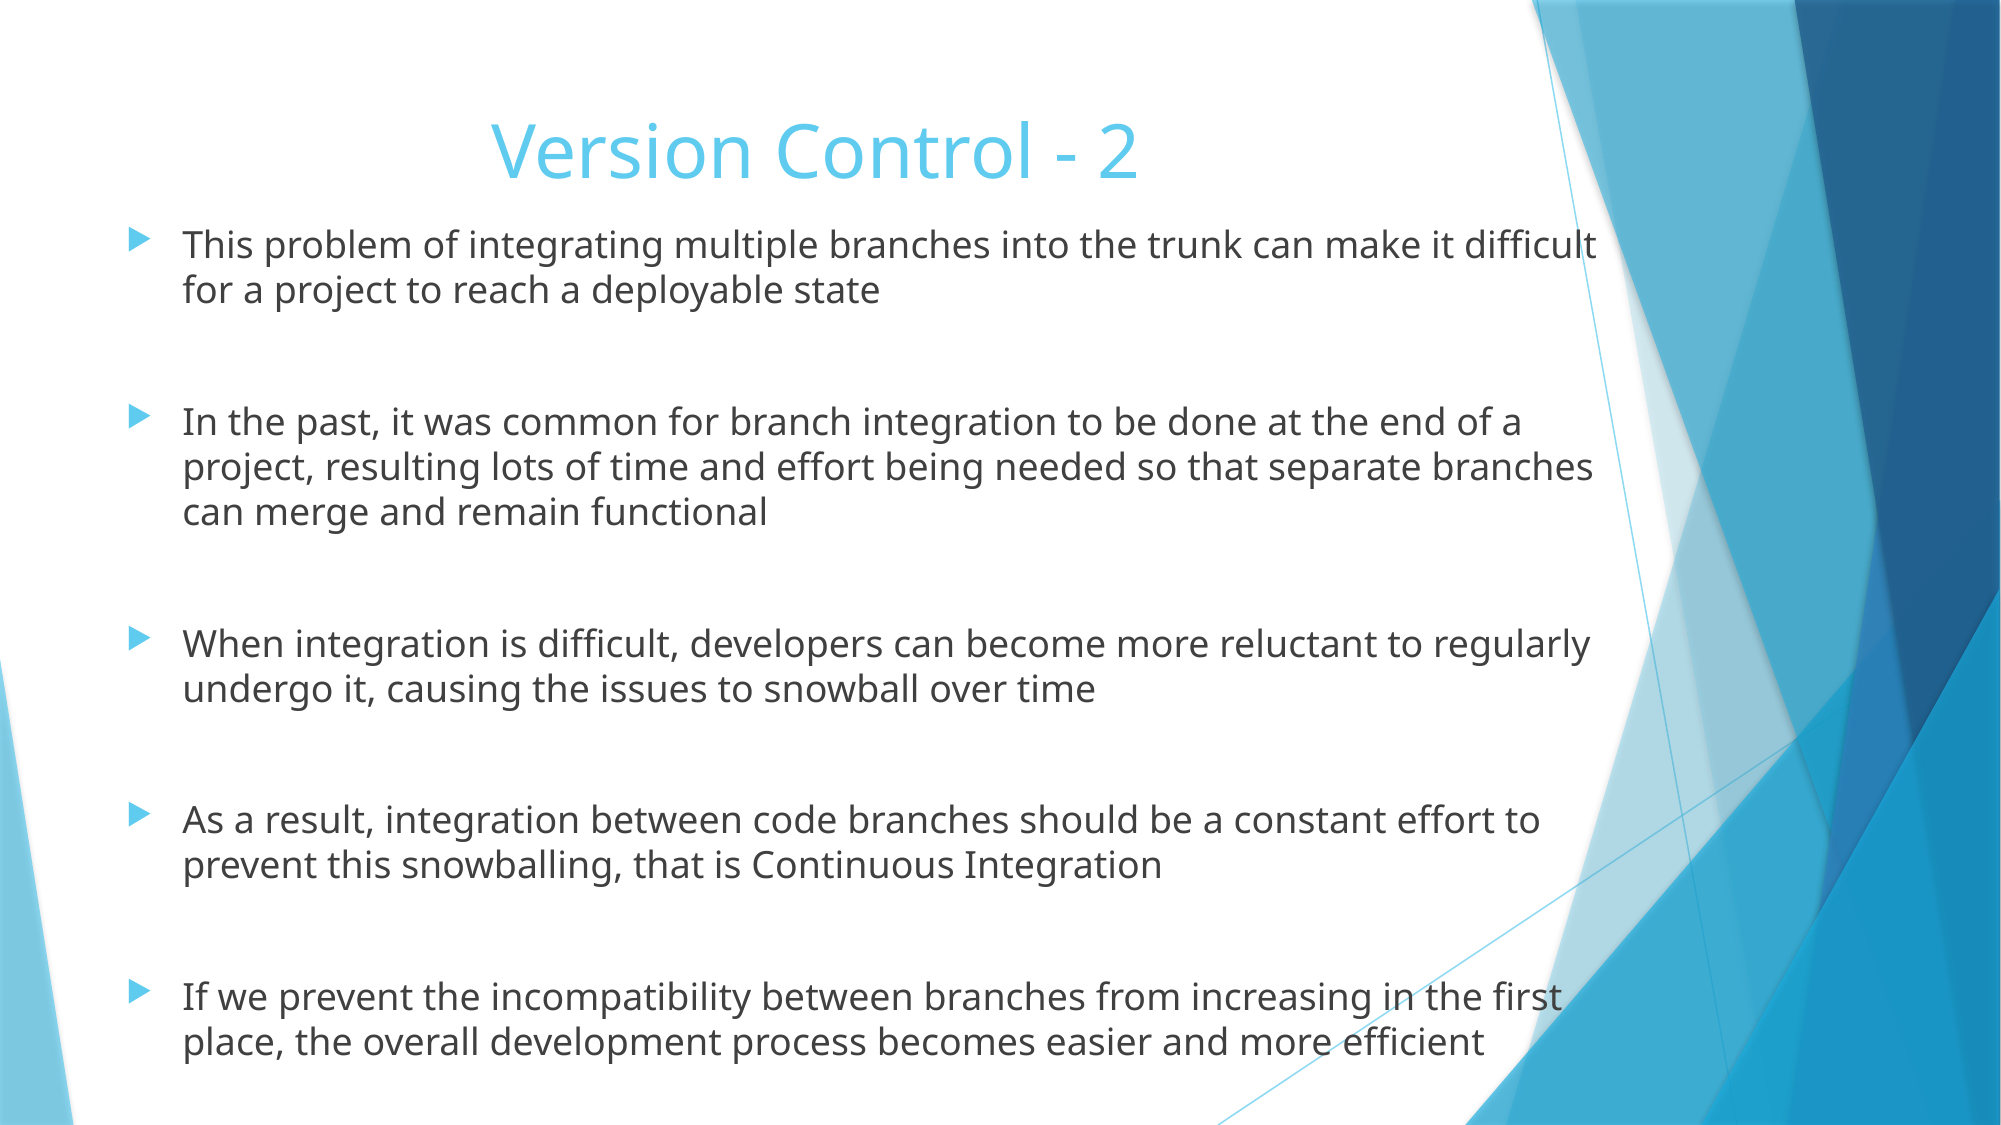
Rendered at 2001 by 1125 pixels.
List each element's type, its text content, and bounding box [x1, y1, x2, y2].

title Version Control - 2 [111, 95, 1522, 213]
list This problem of integrating multiple branches into the trunk can make it difficult for a project to reach a deployable state In the past, it was common for branch integration to be done at the end of a project, resulting lots of time and effort being needed so that separate branches can merge and remain functional When integration is difficult, developers can become more reluctant to regularly undergo it, causing the issues to snowball over time As a result, integration between code branches should be a constant effort to prevent this snowballing, that is Continuous Integration If we prevent the incompatibility between branches from increasing in the first place, the overall development process becomes easier and more efficient [111, 213, 1622, 1094]
